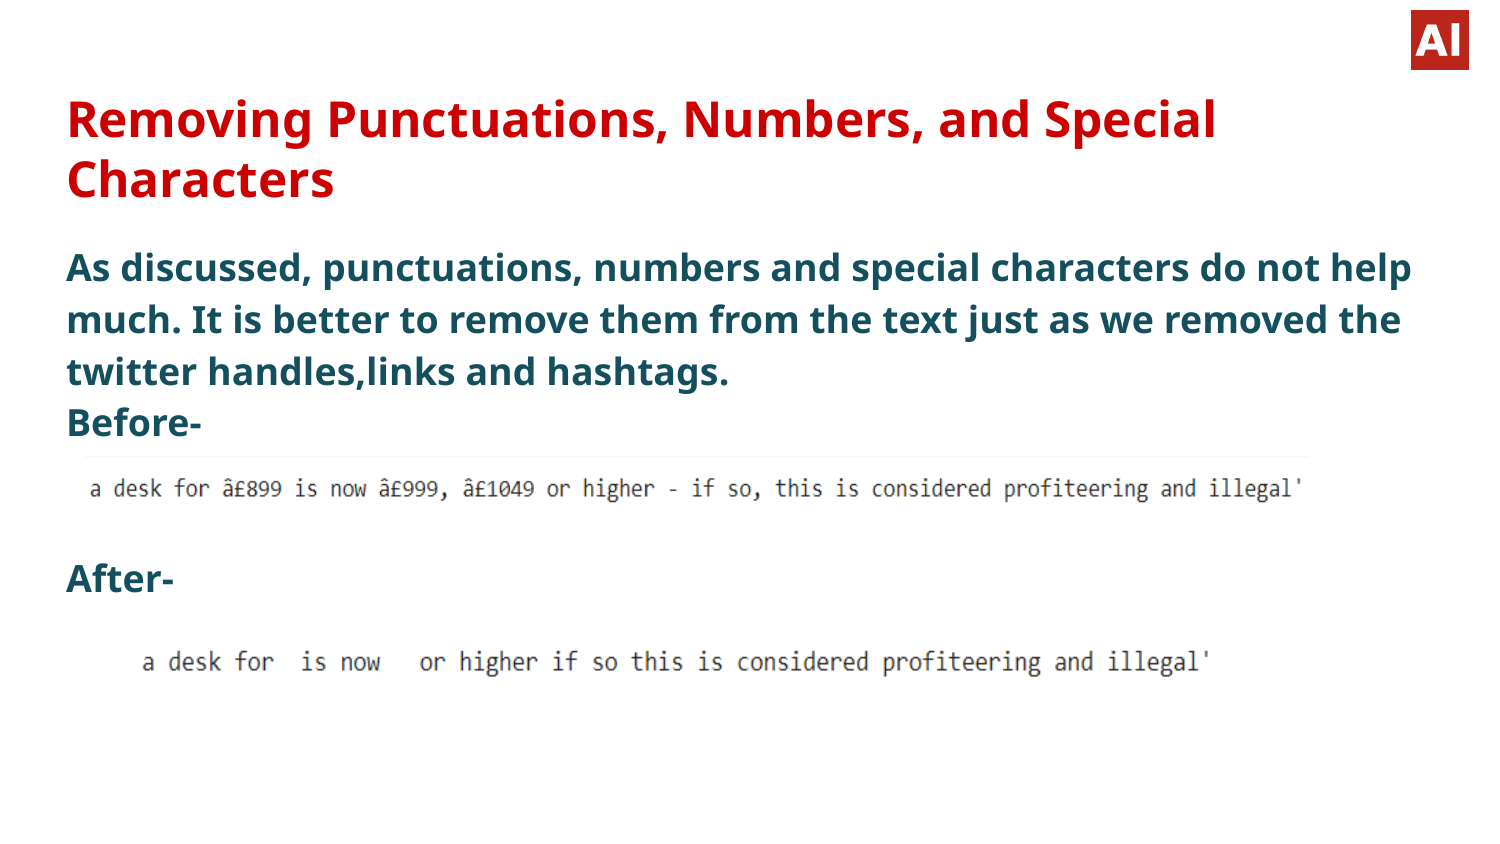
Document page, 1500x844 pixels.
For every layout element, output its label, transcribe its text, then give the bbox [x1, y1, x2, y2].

list As discussed, punctuations, numbers and special characters do not help much. It is better to remove them from the text just as we removed the twitter handles,links and hashtags. Before- After- [50, 221, 1450, 750]
picture [128, 636, 1289, 701]
picture [1411, 10, 1469, 70]
title Removing Punctuations, Numbers, and Special Characters [50, 72, 1450, 221]
picture [85, 456, 1309, 530]
